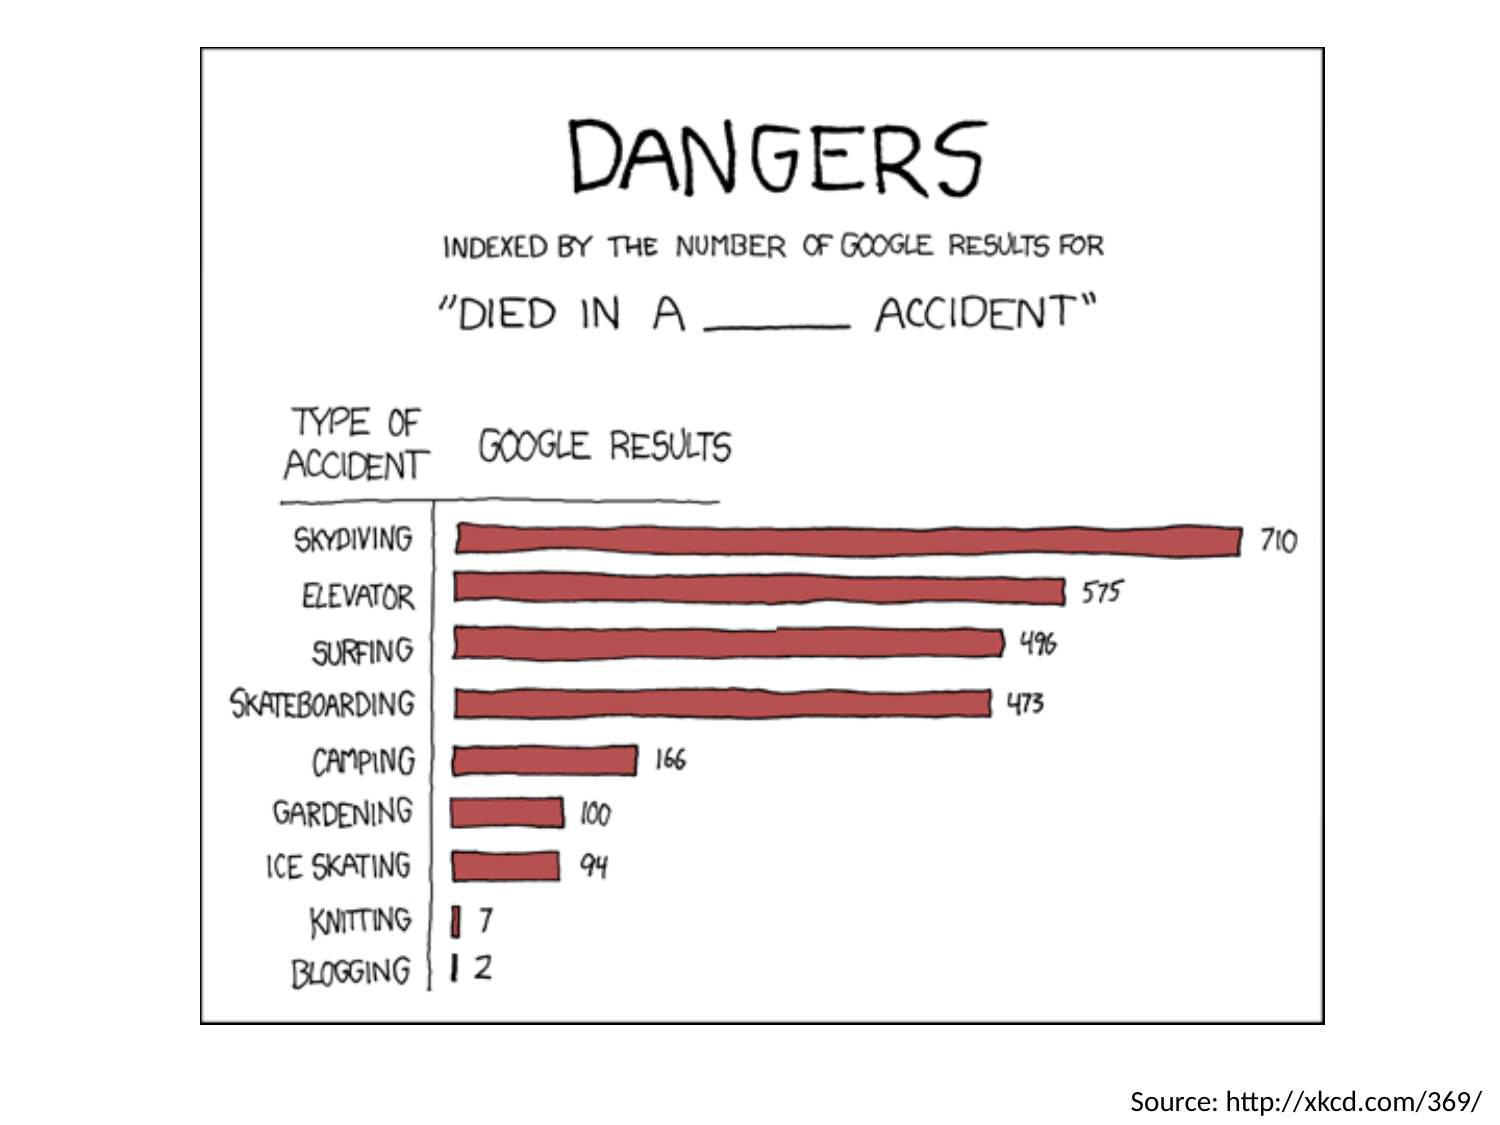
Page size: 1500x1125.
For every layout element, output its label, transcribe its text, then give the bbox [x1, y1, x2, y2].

text_box Source: http://xkcd.com/369/ [1115, 1074, 1498, 1125]
picture [199, 47, 1325, 1026]
